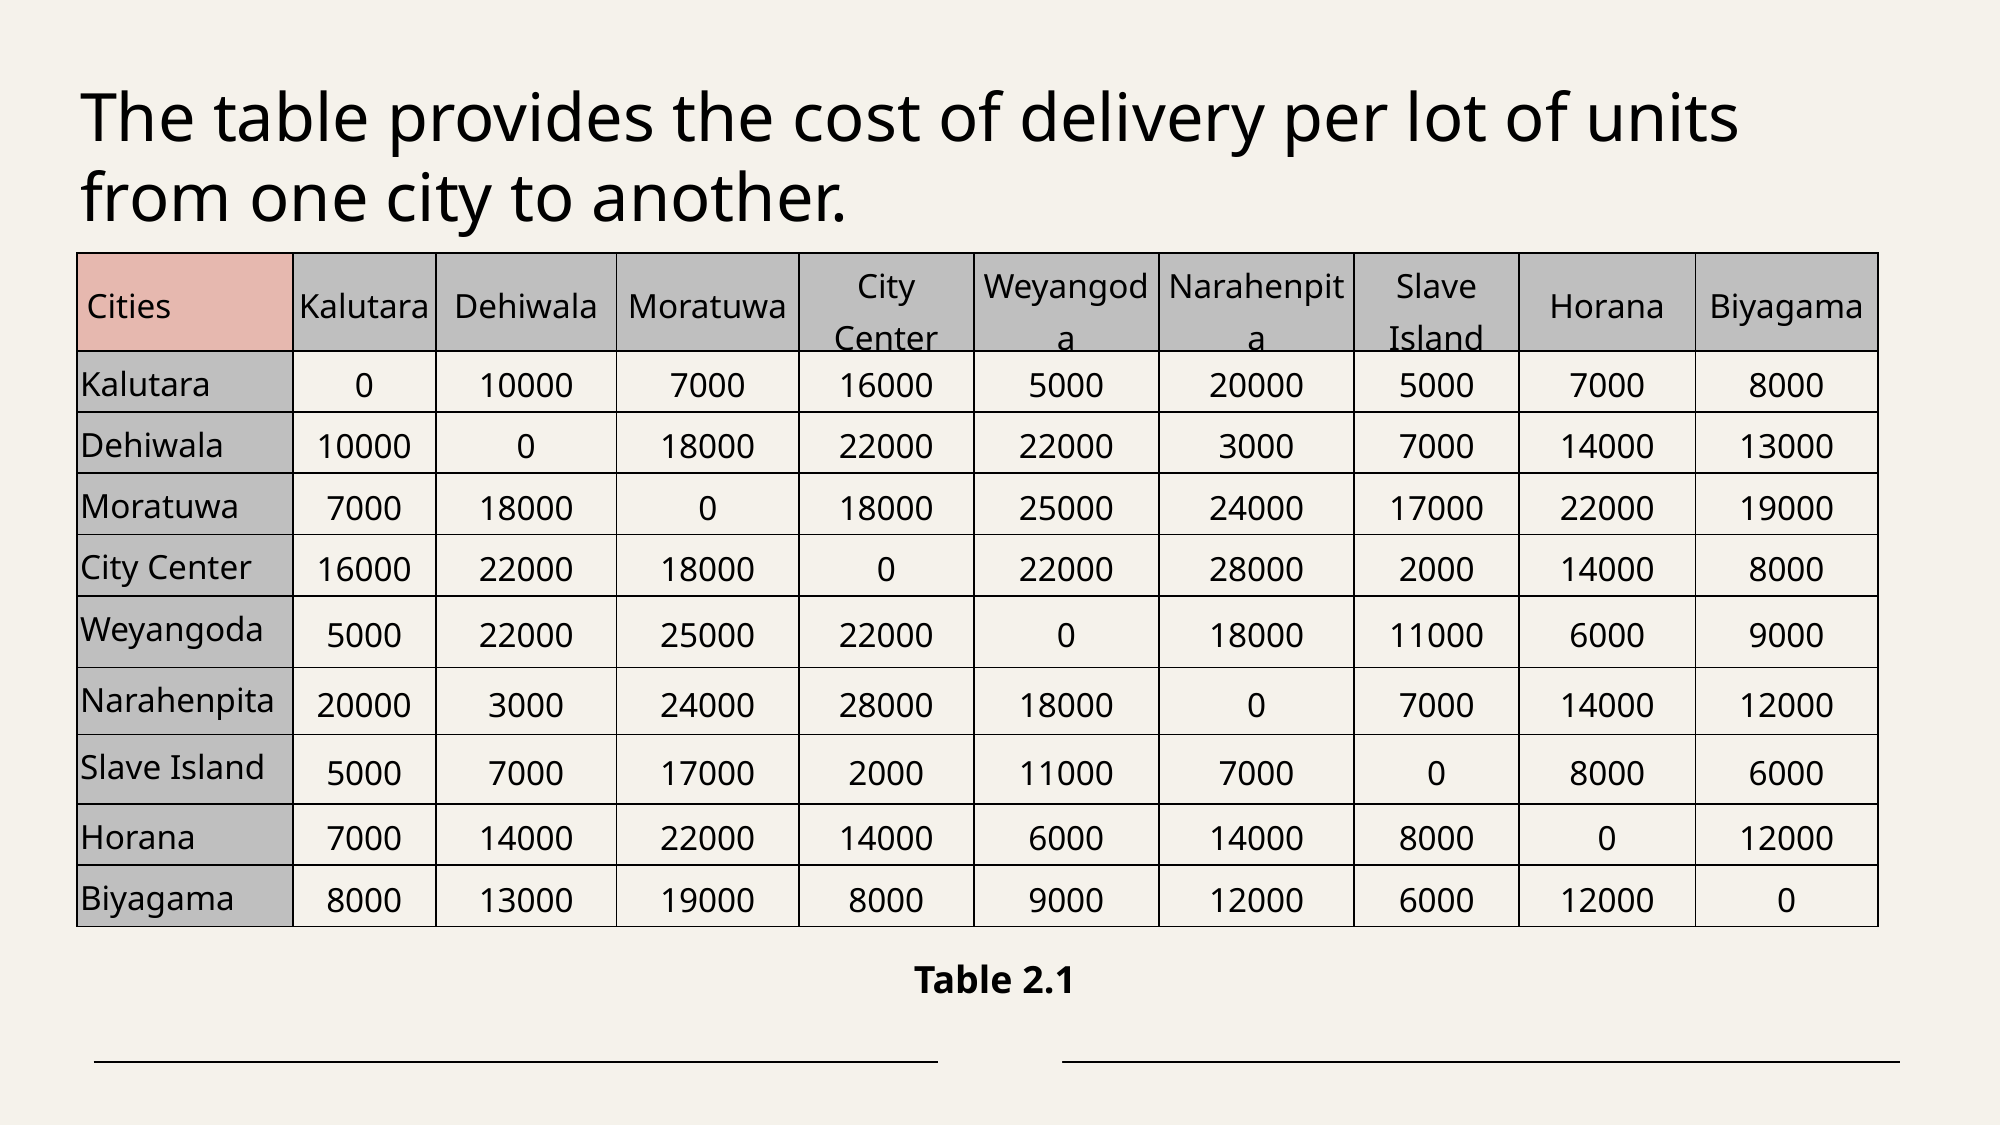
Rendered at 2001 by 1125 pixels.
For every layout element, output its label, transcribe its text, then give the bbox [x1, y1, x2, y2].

table_cell 22000 [617, 805, 798, 864]
table_cell 7000 [617, 352, 798, 411]
table_cell 5000 [975, 352, 1158, 411]
table_cell 8000 [1696, 352, 1877, 411]
table_cell 14000 [1520, 535, 1695, 595]
table_header Biyagama [1696, 254, 1877, 350]
table_cell 17000 [617, 735, 798, 803]
table_cell Horana [78, 805, 292, 864]
table_cell 12000 [1160, 866, 1353, 926]
table_cell 18000 [617, 535, 798, 595]
table_cell 0 [294, 352, 435, 411]
table_cell Moratuwa [78, 474, 292, 534]
table_cell Biyagama [78, 866, 292, 926]
table_cell 0 [617, 474, 798, 534]
table_cell 16000 [294, 535, 435, 595]
table_cell 14000 [437, 805, 616, 864]
table_cell 11000 [1355, 597, 1518, 667]
table_cell 22000 [800, 413, 973, 472]
table_cell City Center [78, 535, 292, 595]
table_cell 7000 [1355, 413, 1518, 472]
table_cell 18000 [800, 474, 973, 534]
table_cell Dehiwala [78, 413, 292, 472]
table_cell 19000 [1696, 474, 1877, 534]
table_cell 25000 [975, 474, 1158, 534]
table_header Weyangoda [975, 254, 1158, 350]
table_header Slave Island [1355, 254, 1518, 350]
table_cell 8000 [1696, 535, 1877, 595]
table_cell 12000 [1520, 866, 1695, 926]
table_cell 7000 [1160, 735, 1353, 803]
table_header Moratuwa [617, 254, 798, 350]
table_cell 10000 [437, 352, 616, 411]
table_cell 7000 [1520, 352, 1695, 411]
table_cell 11000 [975, 735, 1158, 803]
table_cell 14000 [1520, 413, 1695, 472]
table_cell 22000 [800, 597, 973, 667]
table_cell 8000 [294, 866, 435, 926]
table_cell 18000 [437, 474, 616, 534]
table_cell 5000 [294, 597, 435, 667]
table_cell 24000 [1160, 474, 1353, 534]
table_cell 19000 [617, 866, 798, 926]
table_cell 6000 [1520, 597, 1695, 667]
table_cell 24000 [617, 668, 798, 734]
table_cell 13000 [1696, 413, 1877, 472]
table_cell 0 [437, 413, 616, 472]
table_cell Kalutara [78, 352, 292, 411]
table_cell 7000 [437, 735, 616, 803]
table_cell 0 [1160, 668, 1353, 734]
table_cell 18000 [975, 668, 1158, 734]
table_cell 8000 [1520, 735, 1695, 803]
table_cell 7000 [1355, 668, 1518, 734]
table_header Cities [78, 254, 292, 350]
table_cell 18000 [1160, 597, 1353, 667]
table_cell 8000 [800, 866, 973, 926]
table_cell 18000 [617, 413, 798, 472]
table_cell 20000 [294, 668, 435, 734]
text_box Table 2.1 [898, 948, 1102, 1009]
table_cell 7000 [294, 474, 435, 534]
table_cell Narahenpita [78, 668, 292, 734]
table_cell 3000 [437, 668, 616, 734]
table_cell 22000 [975, 413, 1158, 472]
table_cell 2000 [1355, 535, 1518, 595]
table_header Dehiwala [437, 254, 616, 350]
table_cell 6000 [1355, 866, 1518, 926]
table_cell 12000 [1696, 668, 1877, 734]
table_cell 13000 [437, 866, 616, 926]
table_cell 5000 [294, 735, 435, 803]
text_box The table provides the cost of delivery per lot of units from one city to another. [65, 67, 1908, 242]
table_cell 0 [975, 597, 1158, 667]
table_cell 9000 [975, 866, 1158, 926]
table_cell 14000 [800, 805, 973, 864]
table_cell 28000 [1160, 535, 1353, 595]
table_cell 16000 [800, 352, 973, 411]
table_cell 8000 [1355, 805, 1518, 864]
table_cell 0 [800, 535, 973, 595]
table_cell 6000 [1696, 735, 1877, 803]
table_cell 22000 [1520, 474, 1695, 534]
table_header Narahenpita [1160, 254, 1353, 350]
table_cell 20000 [1160, 352, 1353, 411]
table_header Horana [1520, 254, 1695, 350]
table_cell 28000 [800, 668, 973, 734]
table_cell 0 [1696, 866, 1877, 926]
table_header City Center [800, 254, 973, 350]
table_cell 14000 [1160, 805, 1353, 864]
table_header Kalutara [294, 254, 435, 350]
table_cell 22000 [437, 597, 616, 667]
table_cell 22000 [437, 535, 616, 595]
table_cell 5000 [1355, 352, 1518, 411]
table_cell 0 [1355, 735, 1518, 803]
table_cell 9000 [1696, 597, 1877, 667]
table_cell 3000 [1160, 413, 1353, 472]
table_cell 12000 [1696, 805, 1877, 864]
table_cell 6000 [975, 805, 1158, 864]
table_cell 17000 [1355, 474, 1518, 534]
table_cell 7000 [294, 805, 435, 864]
table_cell 10000 [294, 413, 435, 472]
table_cell 0 [1520, 805, 1695, 864]
table_cell Weyangoda [78, 597, 292, 667]
table_cell 2000 [800, 735, 973, 803]
table_cell Slave Island [78, 735, 292, 803]
table_cell 25000 [617, 597, 798, 667]
table_cell 22000 [975, 535, 1158, 595]
table_cell 14000 [1520, 668, 1695, 734]
